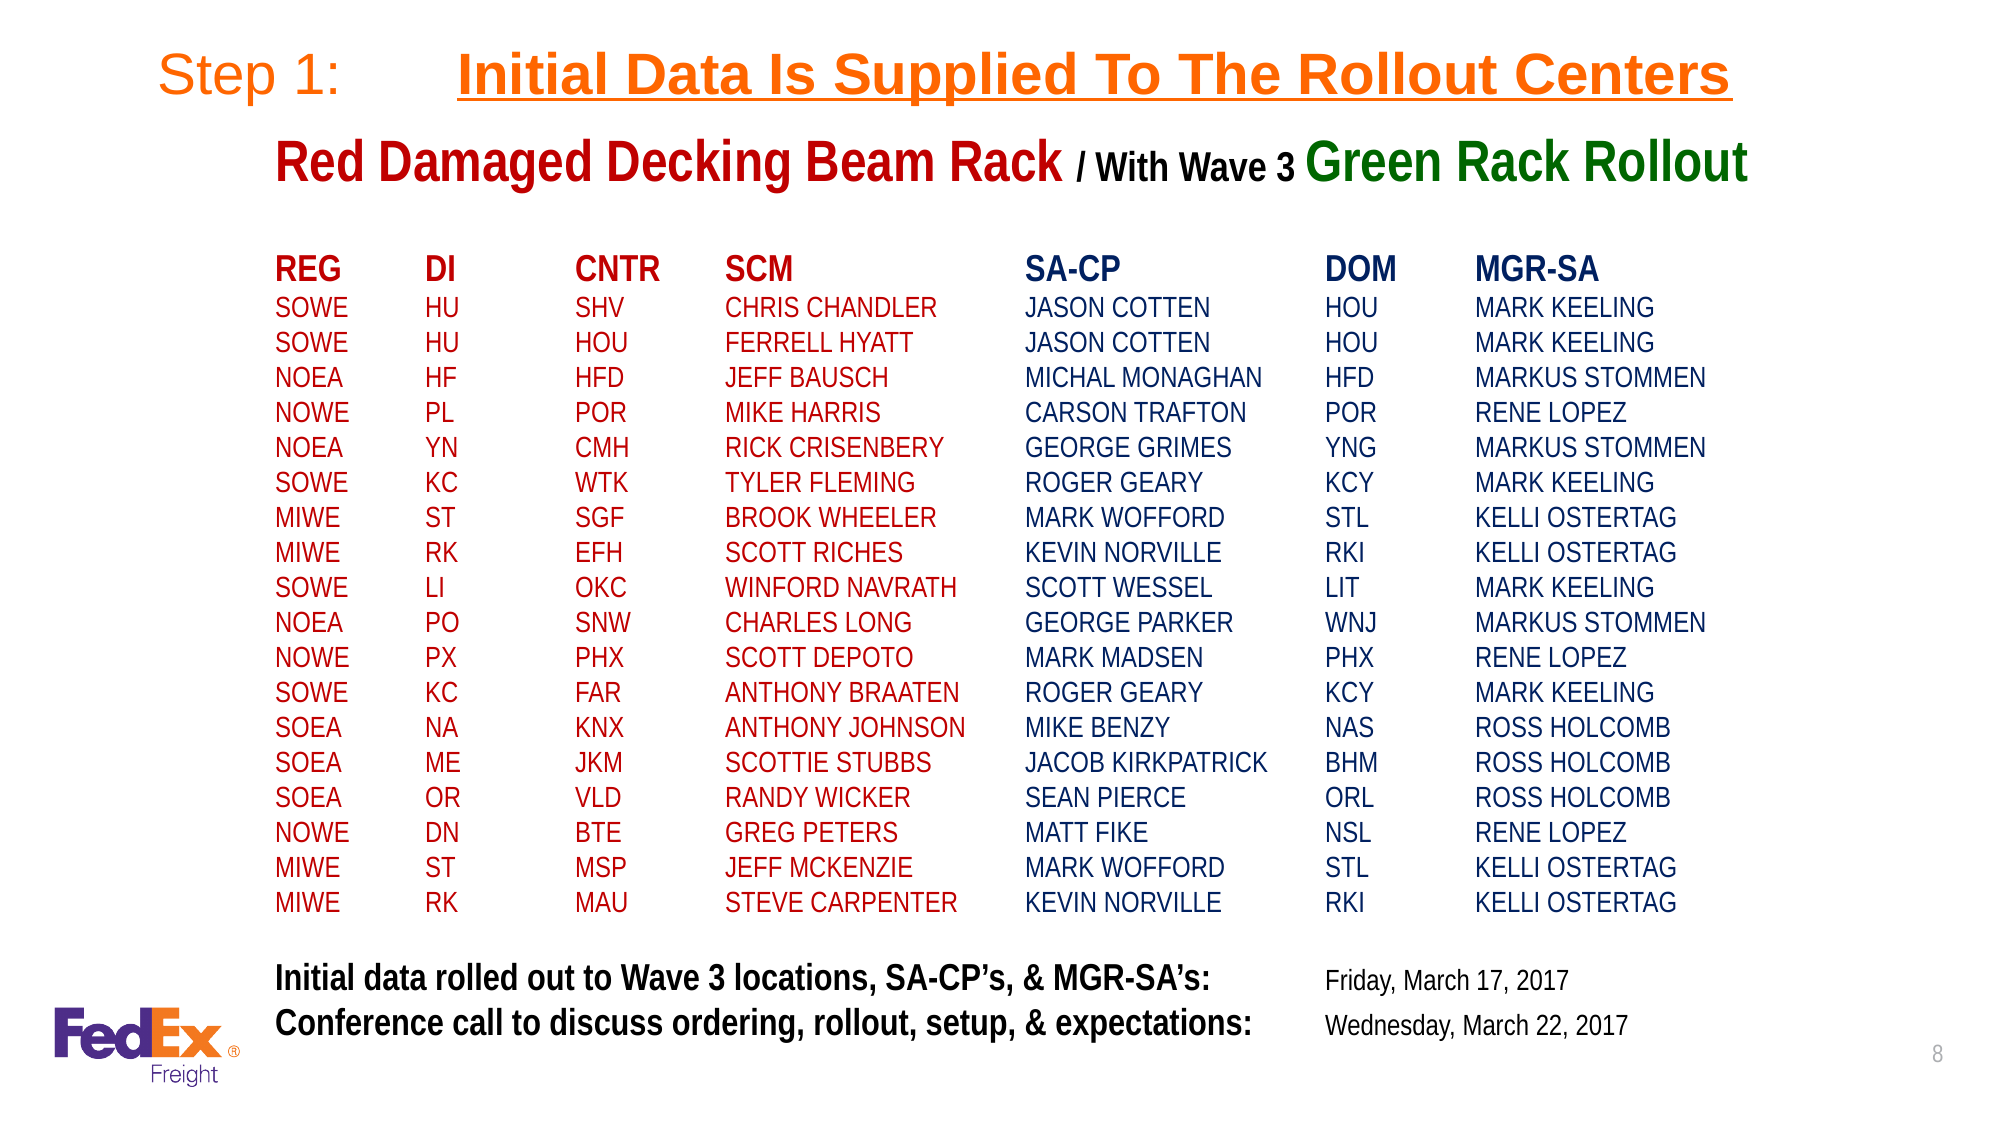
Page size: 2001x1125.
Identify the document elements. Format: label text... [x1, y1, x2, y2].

slide_number 8 [1899, 1037, 1944, 1068]
picture [54, 1006, 240, 1088]
title Step 1: Initial Data Is Supplied To The Rollout Centers [157, 43, 1843, 195]
text_box Red Damaged Decking Beam Rack / With Wave 3 Green Rack Rollout REG DI CNTR SCM SA-CP DOM MGR-SA SOWE HU SHV CHRIS CHANDLER JASON COTTEN HOU MARK KEELING SOWE HU HOU FERRELL HYATT JASON COTTEN HOU MARK KEELING NOEA HF HFD JEFF BAUSCH MICHAL MONAGHAN HFD MARKUS STOMMEN NOWE PL POR MIKE HARRIS CARSON TRAFTON POR RENE LOPEZ NOEA YN CMH RICK CRISENBERY GEORGE GRIMES YNG MARKUS STOMMEN SOWE KC WTK TYLER FLEMING ROGER GEARY KCY MARK KEELING MIWE ST SGF BROOK WHEELER MARK WOFFORD STL KELLI OSTERTAG MIWE RK EFH SCOTT RICHES KEVIN NORVILLE RKI KELLI OSTERTAG SOWE LI OKC WINFORD NAVRATH SCOTT WESSEL LIT MARK KEELING NOEA PO SNW CHARLES LONG GEORGE PARKER WNJ MARKUS STOMMEN NOWE PX PHX SCOTT DEPOTO MARK MADSEN PHX RENE LOPEZ SOWE KC FAR ANTHONY BRAATEN ROGER GEARY KCY MARK KEELING SOEA NA KNX ANTHONY JOHNSON MIKE BENZY NAS ROSS HOLCOMB SOEA ME JKM SCOTTIE STUBBS JACOB KIRKPATRICK BHM ROSS HOLCOMB SOEA OR VLD RANDY WICKER SEAN PIERCE ORL ROSS HOLCOMB NOWE DN BTE GREG PETERS MATT FIKE NSL RENE LOPEZ MIWE ST MSP JEFF MCKENZIE MARK WOFFORD STL KELLI OSTERTAG MIWE RK MAU STEVE CARPENTER KEVIN NORVILLE RKI KELLI OSTERTAG Initial data rolled out to Wave 3 locations, SA-CP’s, & MGR-SA’s: Friday, March 17, 2017 Conference call to discuss ordering, rollout, setup, & expectations: Wednesday, March 22, 2017 [260, 116, 1779, 1051]
